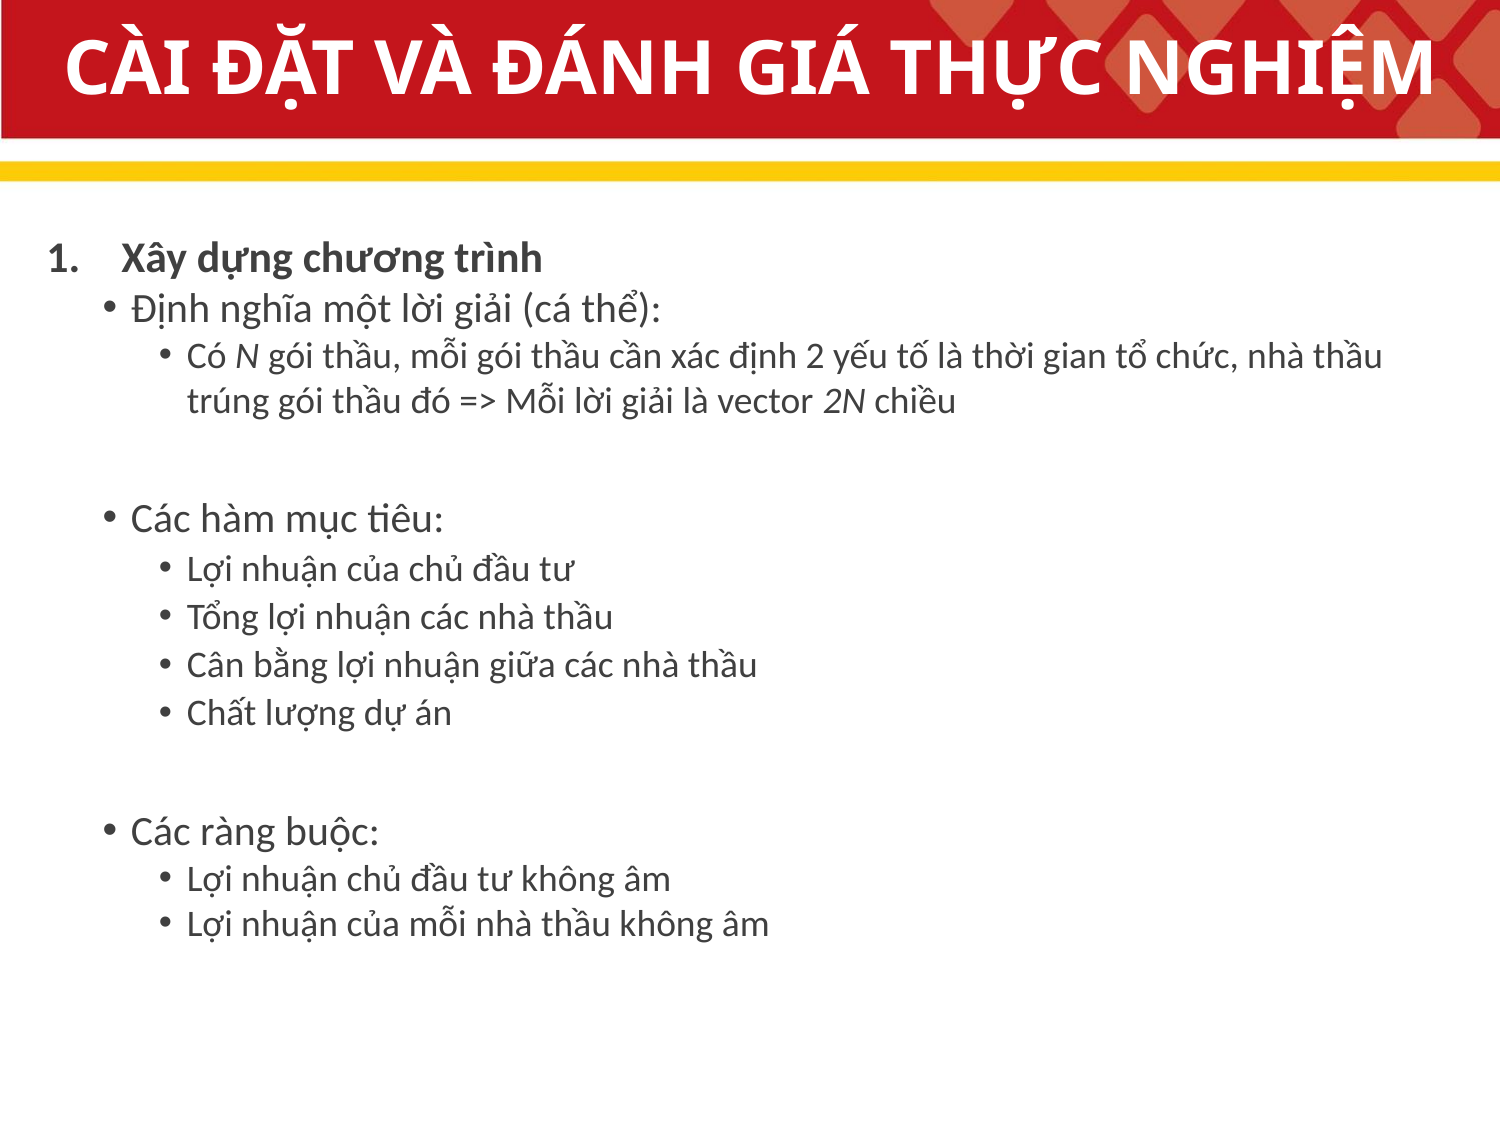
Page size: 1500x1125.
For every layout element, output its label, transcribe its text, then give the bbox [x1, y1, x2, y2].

list Xây dựng chương trình Định nghĩa một lời giải (cá thể): Có N gói thầu, mỗi gói thầu cần xác định 2 yếu tố là thời gian tổ chức, nhà thầu trúng gói thầu đó => Mỗi lời giải là vector 2N chiều Các hàm mục tiêu: Lợi nhuận của chủ đầu tư Tổng lợi nhuận các nhà thầu Cân bằng lợi nhuận giữa các nhà thầu Chất lượng dự án Các ràng buộc: Lợi nhuận chủ đầu tư không âm Lợi nhuận của mỗi nhà thầu không âm [31, 220, 1471, 1025]
picture [0, 0, 1500, 1125]
title CÀI ĐẶT VÀ ĐÁNH GIÁ THỰC NGHIỆM [31, 0, 1471, 141]
